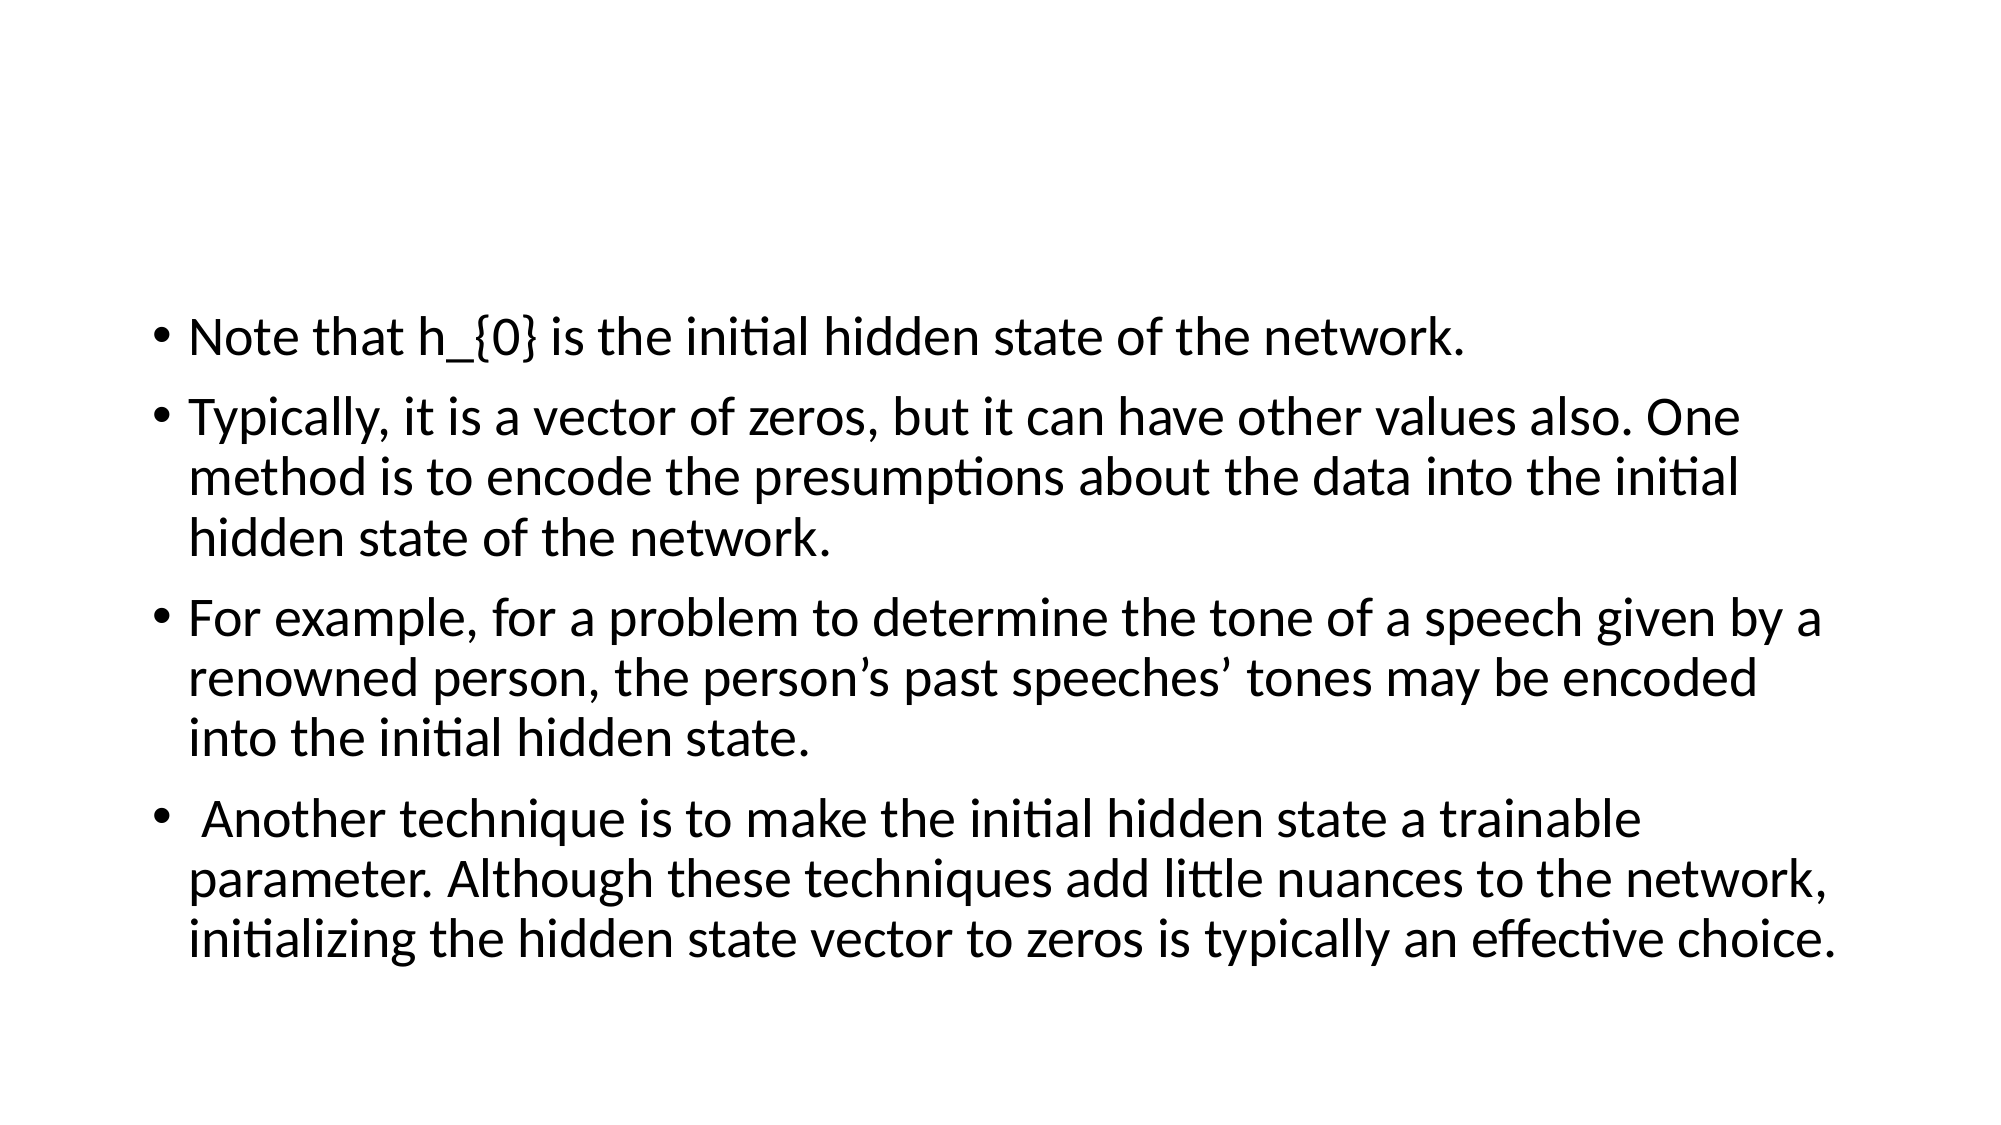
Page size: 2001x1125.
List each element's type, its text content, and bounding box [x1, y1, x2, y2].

list Note that h_{0} is the initial hidden state of the network. Typically, it is a vector of zeros, but it can have other values also. One method is to encode the presumptions about the data into the initial hidden state of the network. For example, for a problem to determine the tone of a speech given by a renowned person, the person’s past speeches’ tones may be encoded into the initial hidden state. Another technique is to make the initial hidden state a trainable parameter. Although these techniques add little nuances to the network, initializing the hidden state vector to zeros is typically an effective choice. [137, 299, 1863, 1014]
